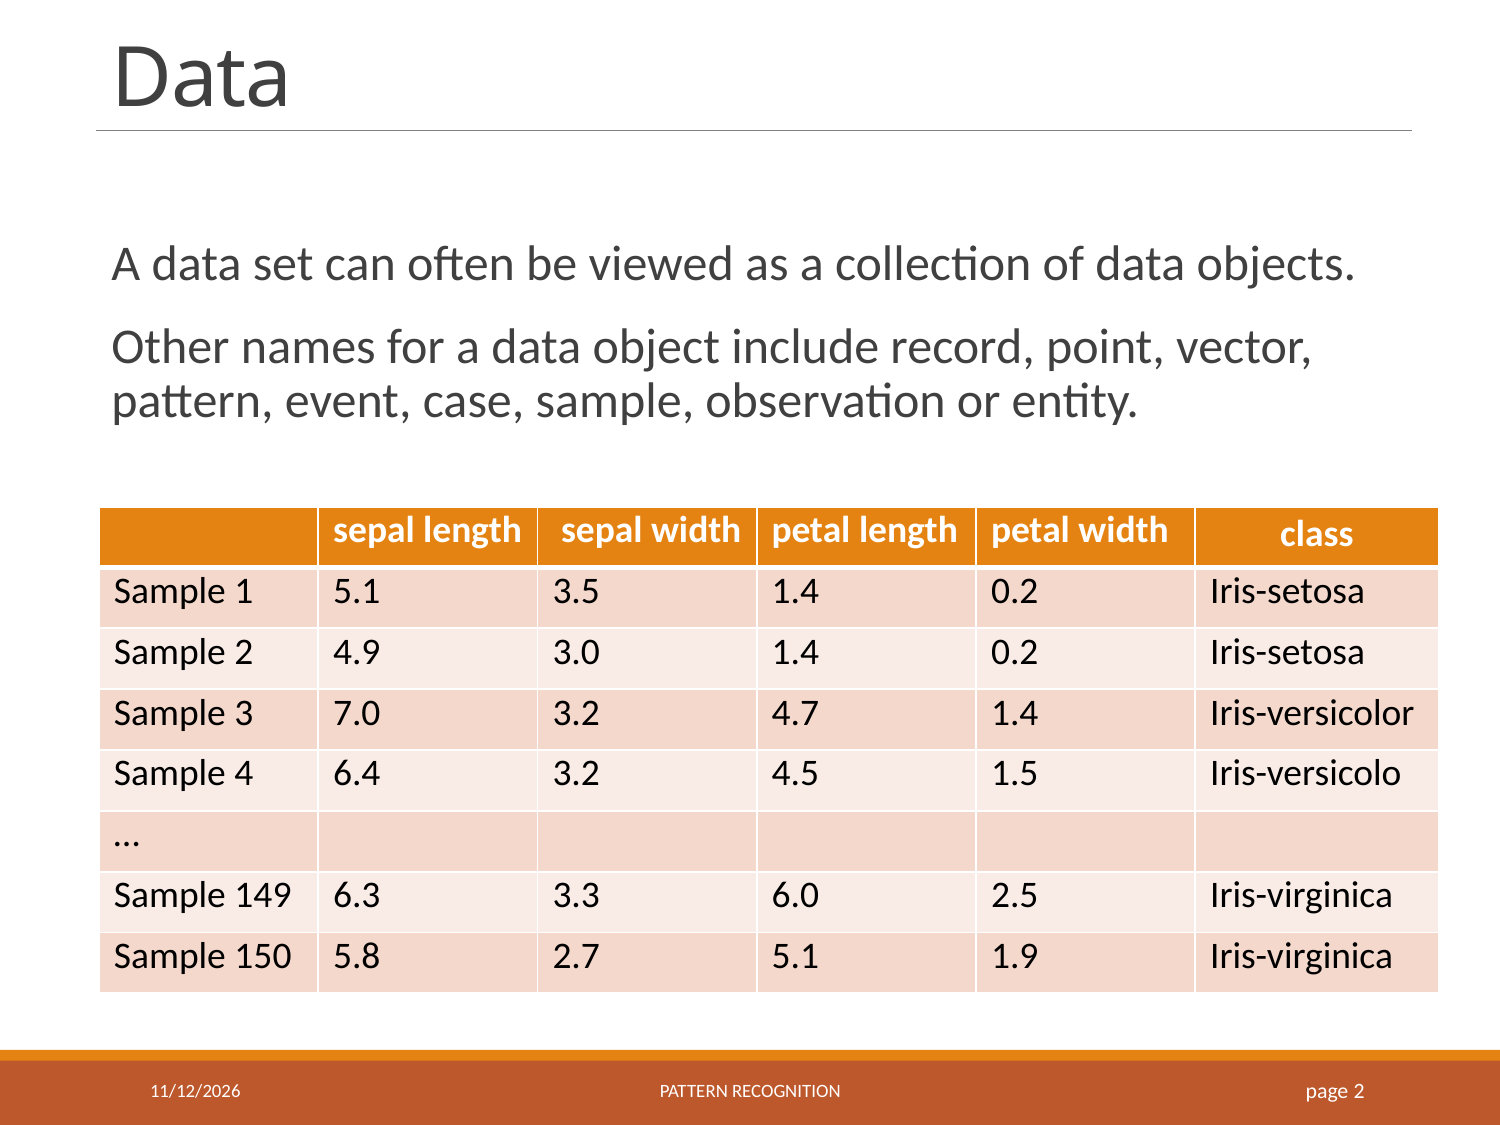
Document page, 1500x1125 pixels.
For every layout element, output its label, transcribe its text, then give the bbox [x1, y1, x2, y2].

footer Pattern recognition [453, 1059, 1047, 1120]
table_cell 4.9 [319, 629, 537, 688]
title Data [96, 19, 1413, 131]
table_cell 3.2 [538, 751, 756, 810]
table_cell Sample 1 [100, 570, 317, 627]
table_cell Sample 3 [100, 690, 317, 749]
table_cell [319, 812, 537, 871]
table_cell 0.2 [977, 570, 1194, 627]
table_cell 4.7 [758, 690, 975, 749]
table_header petal width [977, 508, 1194, 565]
table_cell Iris-versicolo [1196, 751, 1438, 810]
list A data set can often be viewed as a collection of data objects. Other names for a data object include record, point, vector, pattern, event, case, sample, observation or entity. [96, 140, 1413, 1034]
table_cell Iris-versicolor [1196, 690, 1438, 749]
table_cell 3.3 [538, 873, 756, 932]
table_cell 6.0 [758, 873, 975, 932]
table_cell 5.1 [758, 933, 975, 992]
table_cell Sample 2 [100, 629, 317, 688]
table_cell 1.5 [977, 751, 1194, 810]
table_cell Iris-virginica [1196, 873, 1438, 932]
table_cell 1.9 [977, 933, 1194, 992]
table_cell 4.5 [758, 751, 975, 810]
table_cell 1.4 [977, 690, 1194, 749]
table_header sepal width [538, 508, 756, 565]
table_cell 2.5 [977, 873, 1194, 932]
table_header [100, 508, 317, 565]
slide_number page 2 [1218, 1059, 1380, 1120]
table_header sepal length [319, 508, 537, 565]
table_cell 1.4 [758, 629, 975, 688]
table_header class [1196, 508, 1438, 565]
table_cell Iris-virginica [1196, 933, 1438, 992]
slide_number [135, 1059, 440, 1120]
table_cell 7.0 [319, 690, 537, 749]
table_cell 5.8 [319, 933, 537, 992]
table_header petal length [758, 508, 975, 565]
table_cell 6.4 [319, 751, 537, 810]
table_cell 3.0 [538, 629, 756, 688]
table_cell [1196, 812, 1438, 871]
table_cell [758, 812, 975, 871]
table_cell 6.3 [319, 873, 537, 932]
table_cell 3.5 [538, 570, 756, 627]
table_cell … [100, 812, 317, 871]
table_cell 1.4 [758, 570, 975, 627]
table_cell 3.2 [538, 690, 756, 749]
table_cell [977, 812, 1194, 871]
table_cell [538, 812, 756, 871]
table_cell Iris-setosa [1196, 570, 1438, 627]
table_cell 0.2 [977, 629, 1194, 688]
table_cell Sample 149 [100, 873, 317, 932]
table_cell 5.1 [319, 570, 537, 627]
table_cell 2.7 [538, 933, 756, 992]
table_cell Sample 150 [100, 933, 317, 992]
table_cell Iris-setosa [1196, 629, 1438, 688]
table_cell Sample 4 [100, 751, 317, 810]
